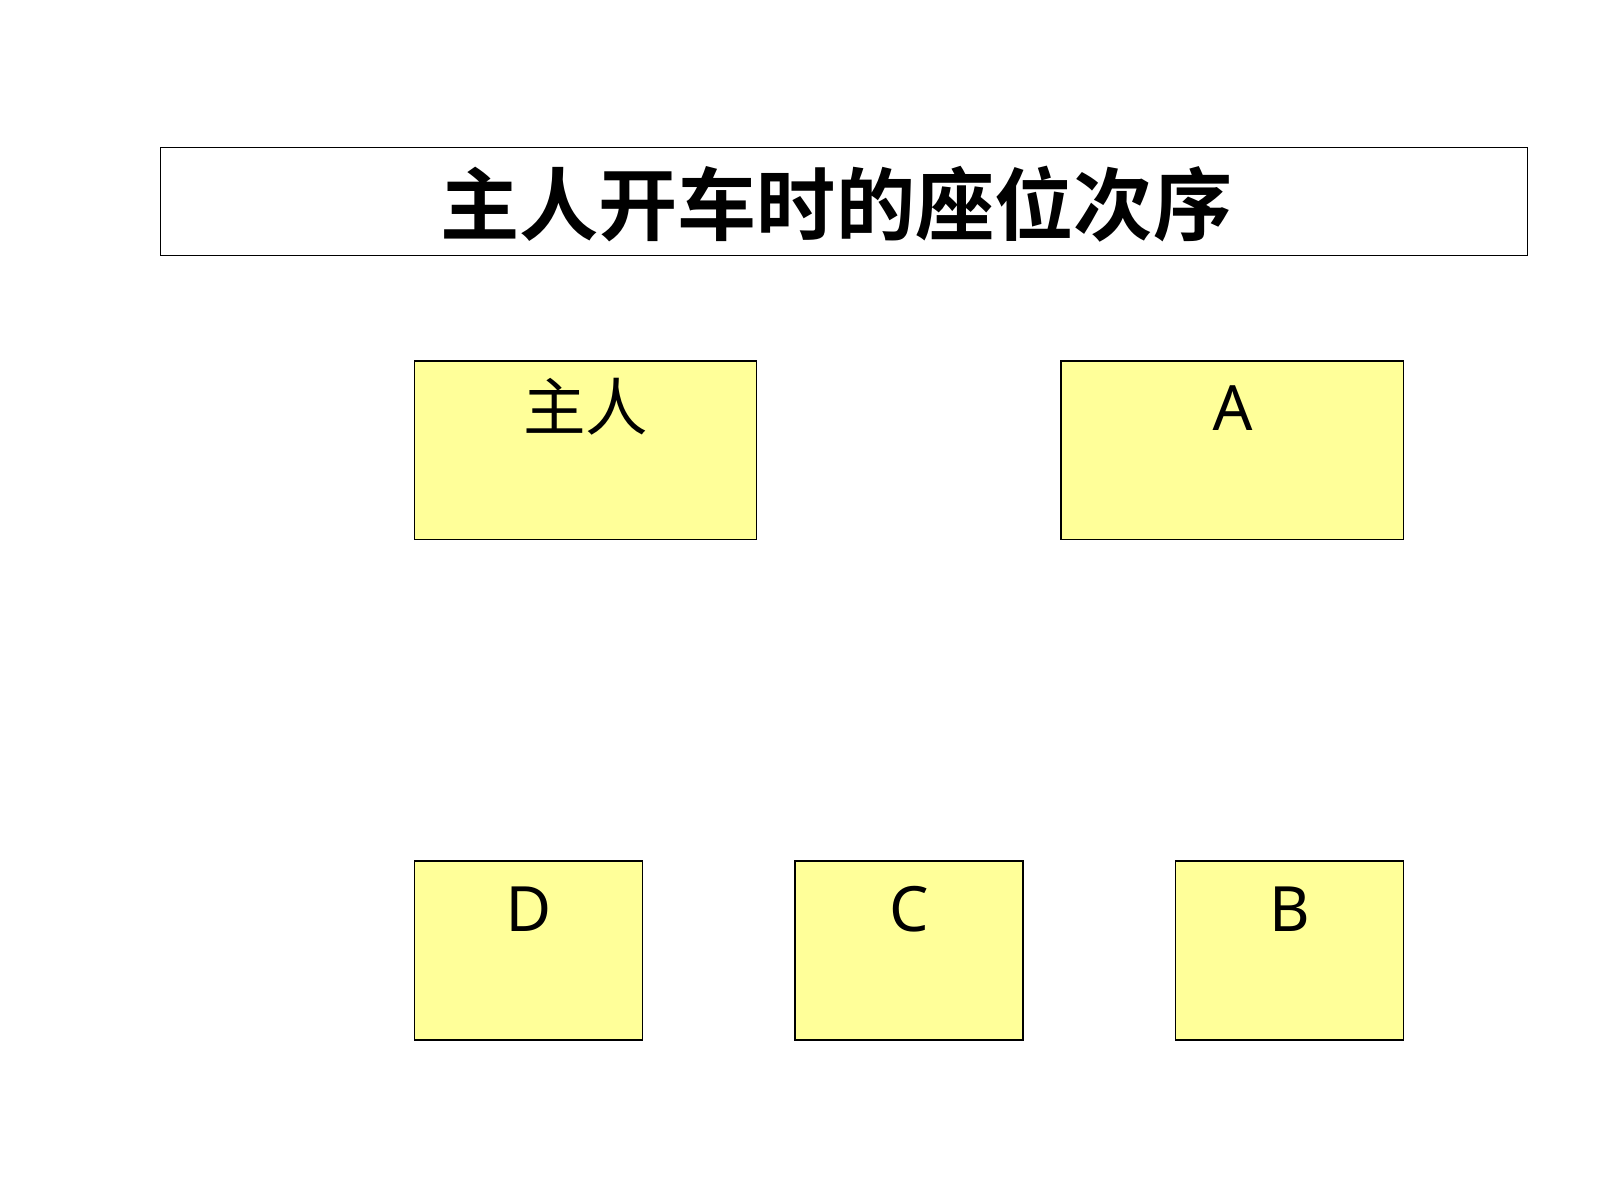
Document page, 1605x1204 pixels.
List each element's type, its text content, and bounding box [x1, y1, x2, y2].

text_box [414, 360, 1404, 1040]
title 主人开车时的座位次序 [160, 147, 1528, 256]
